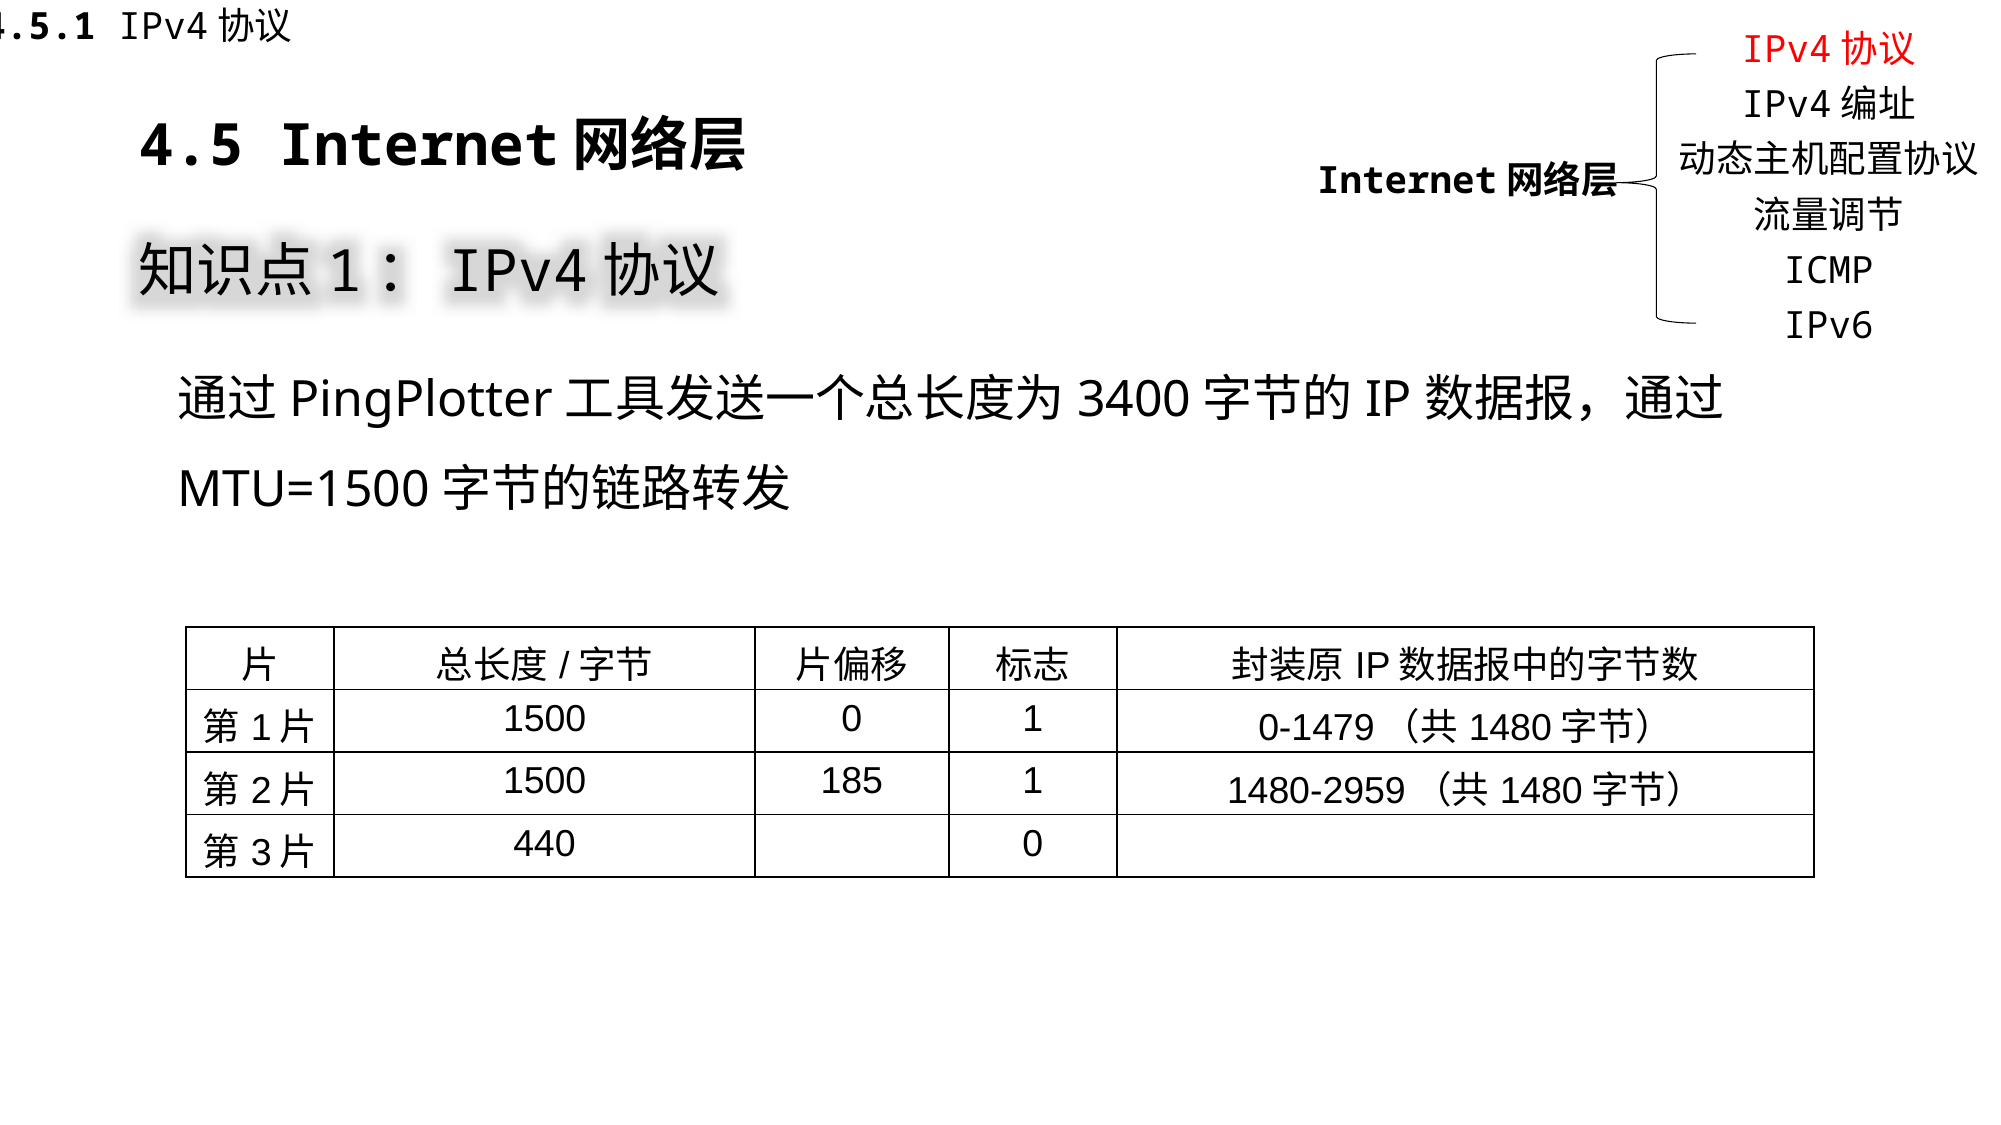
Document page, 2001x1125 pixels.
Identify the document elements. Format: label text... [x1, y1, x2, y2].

table_cell 1 [950, 753, 1116, 814]
table_cell 1 [950, 690, 1116, 751]
table_cell 第2片 [187, 753, 333, 814]
text_box 通过PingPlotter工具发送一个总长度为3400字节的IP数据报，通过MTU=1500字节的链路转发 [162, 328, 1856, 524]
table_header 片偏移 [756, 628, 948, 689]
table_header 总长度/字节 [335, 628, 754, 689]
table_cell [756, 815, 948, 876]
table_cell 185 [756, 753, 948, 814]
table_cell 0 [950, 815, 1116, 876]
table_cell 1500 [335, 753, 754, 814]
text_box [1319, 29, 1996, 355]
table_cell 1500 [335, 690, 754, 751]
table_cell 440 [335, 815, 754, 876]
table_header 标志 [950, 628, 1116, 689]
table_cell 第3片 [187, 815, 333, 876]
table_cell 0 [756, 690, 948, 751]
table_cell 第1片 [187, 690, 333, 751]
text_box 4.5 Internet网络层 [120, 97, 1319, 156]
text_box 知识点1：IPv4协议 [120, 172, 1319, 329]
table_cell [1118, 815, 1813, 876]
table_header 封装原IP数据报中的字节数 [1118, 628, 1813, 689]
table_header 片 [187, 628, 333, 689]
text_box 4.5.1 IPv4协议 [0, 6, 308, 88]
table_cell 0-1479（共1480字节） [1118, 690, 1813, 751]
table_cell 1480-2959（共1480字节） [1118, 753, 1813, 814]
